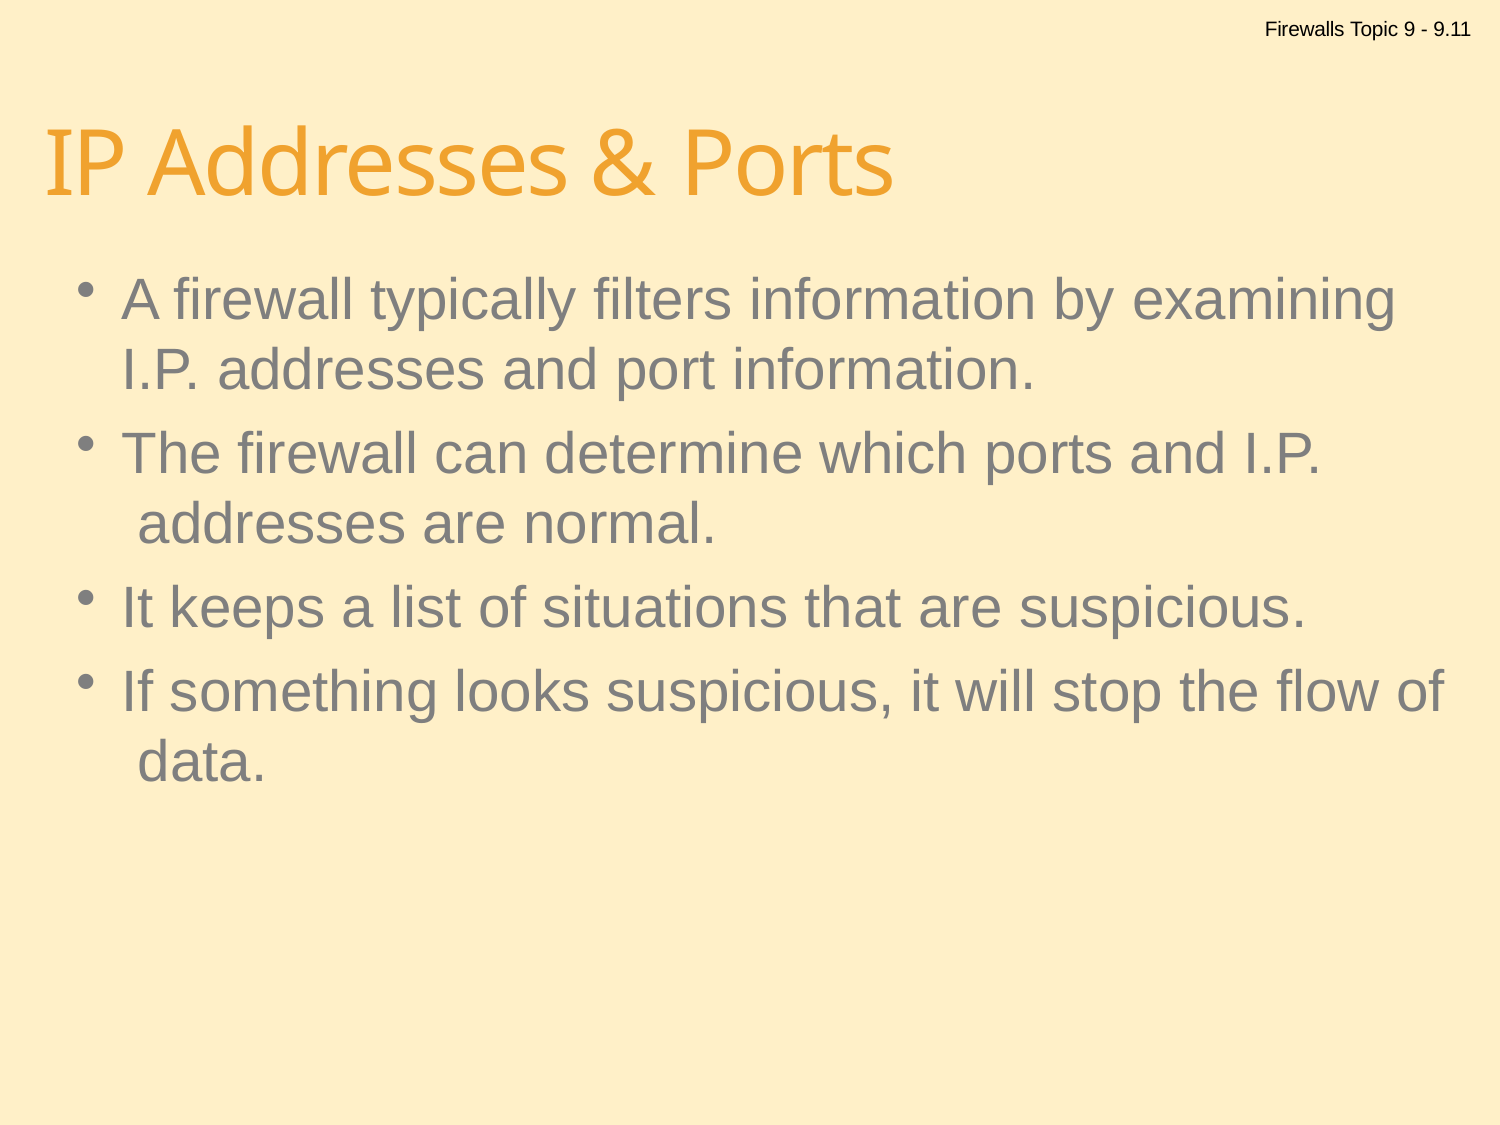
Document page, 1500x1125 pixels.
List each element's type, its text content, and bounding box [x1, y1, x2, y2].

text_box Firewalls Topic 9 - 9.11 [1262, 13, 1488, 41]
text_box A firewall typically filters information by examining I.P. addresses and port information. The firewall can determine which ports and I.P. addresses are normal. It keeps a list of situations that are suspicious. If something looks suspicious, it will stop the flow of data. [74, 259, 1451, 794]
title IP Addresses & Ports [42, 62, 919, 253]
